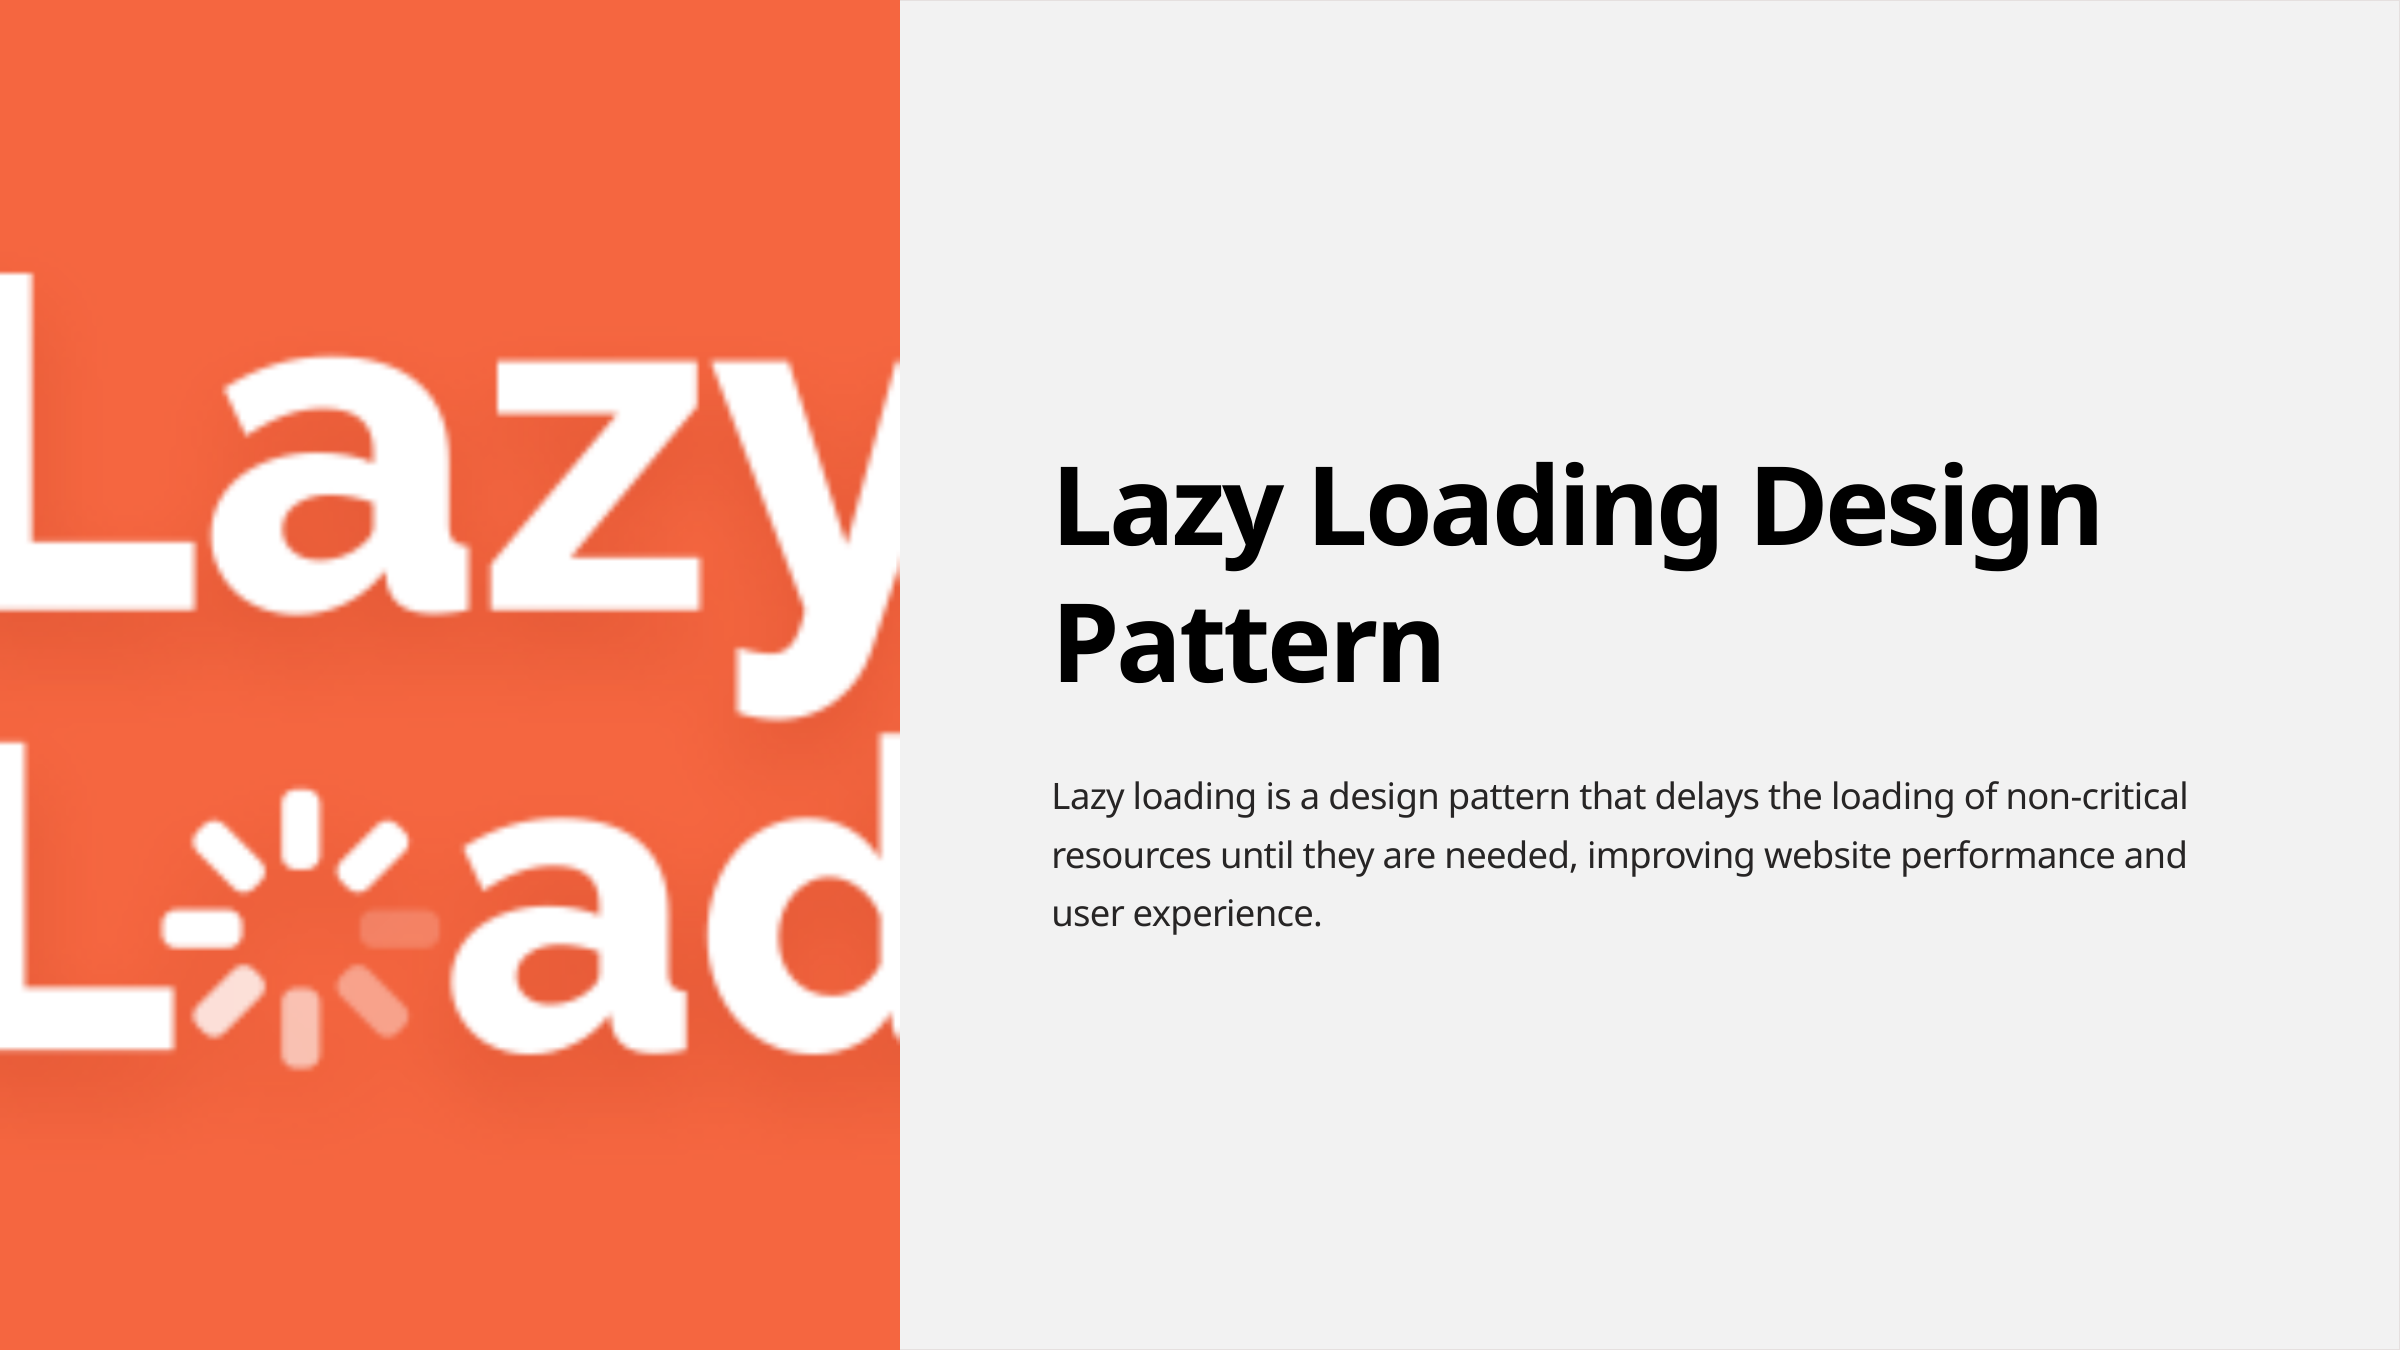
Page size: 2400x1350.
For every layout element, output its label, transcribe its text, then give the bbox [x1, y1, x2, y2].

text_box Lazy loading is a design pattern that delays the loading of non-critical resources until they are needed, improving website performance and user experience. [1036, 751, 2264, 927]
picture [0, 0, 900, 1350]
text_box Lazy Loading Design Pattern [1036, 423, 2264, 697]
text_box [900, 0, 2400, 1350]
